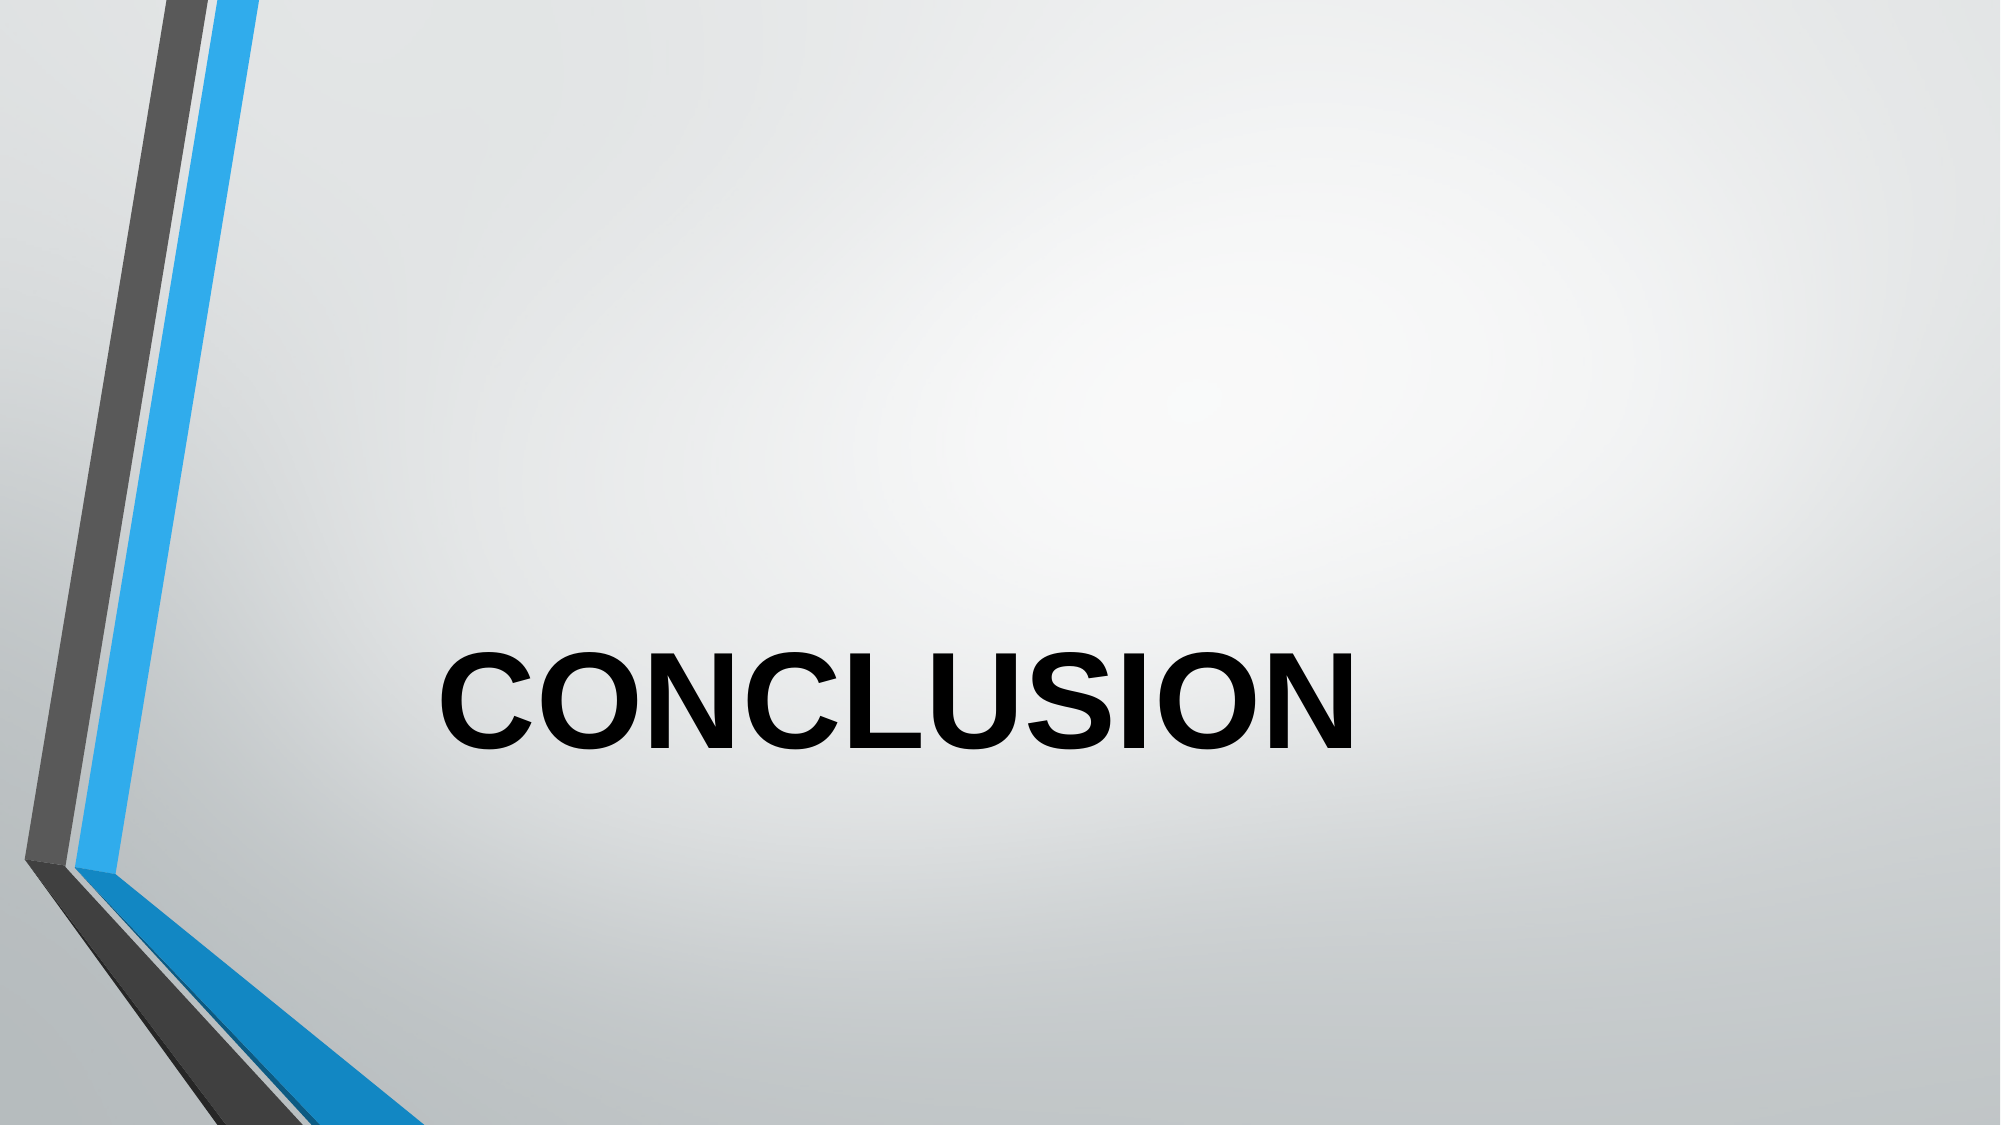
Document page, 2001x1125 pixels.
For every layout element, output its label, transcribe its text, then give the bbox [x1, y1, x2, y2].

title CONCLUSION [421, 437, 1887, 784]
